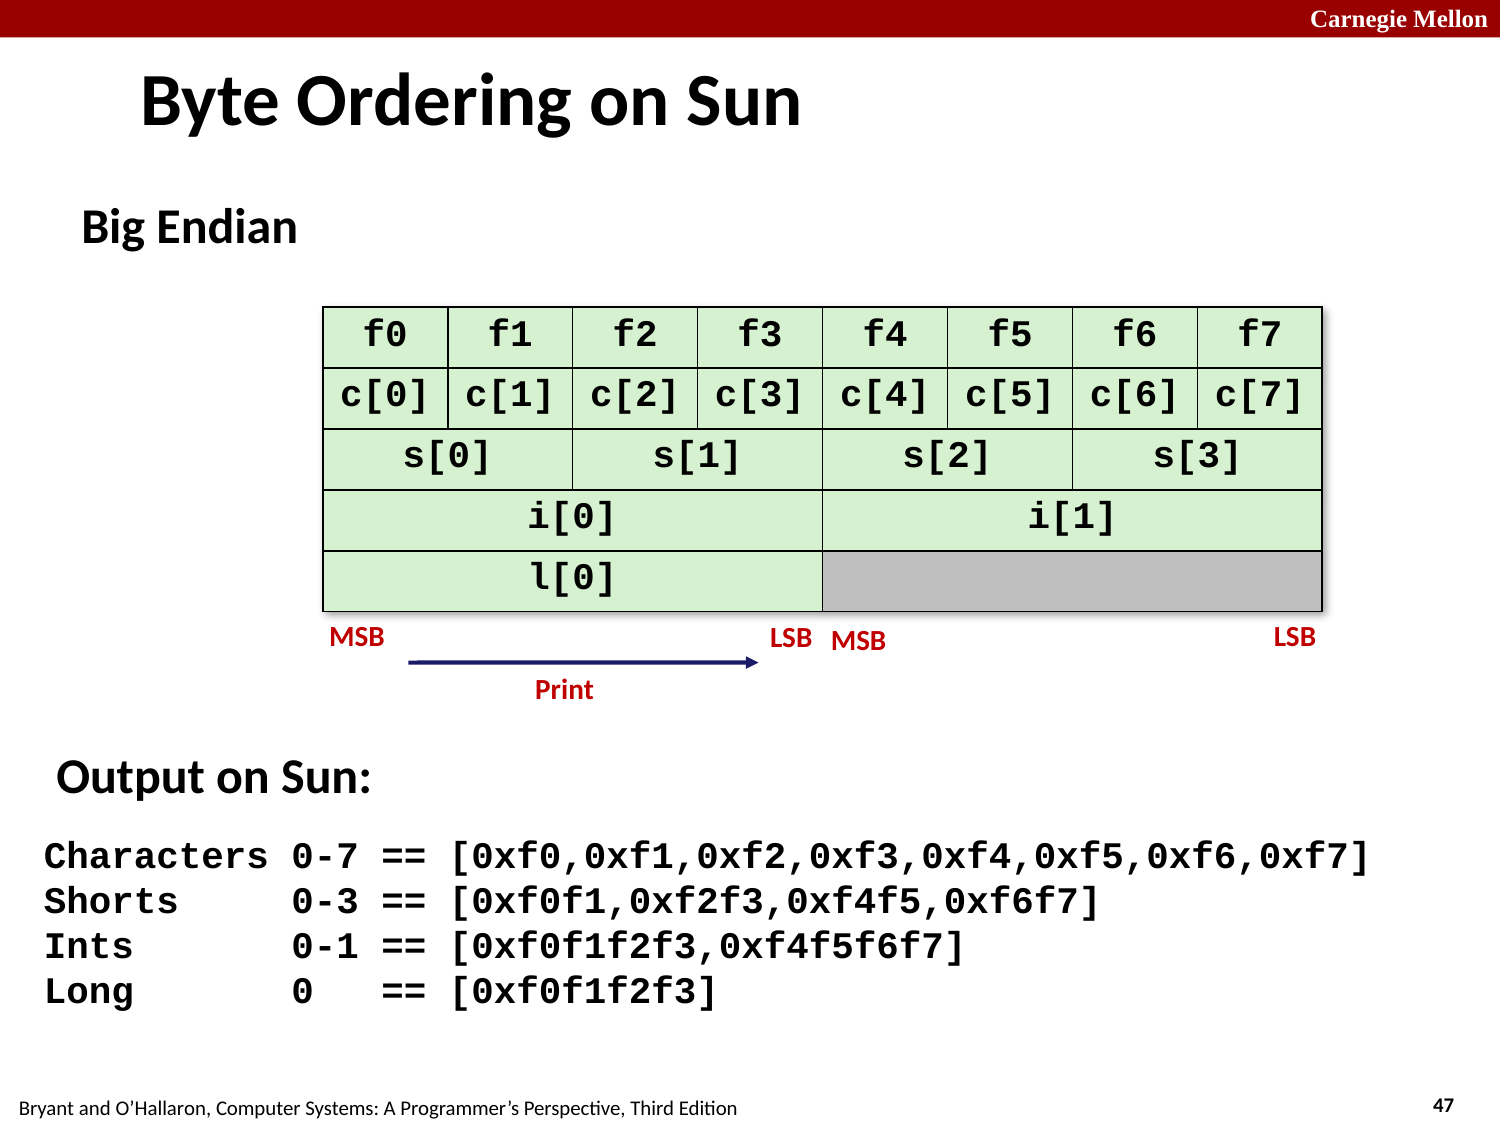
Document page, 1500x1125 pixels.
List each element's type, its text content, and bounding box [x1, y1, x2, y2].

table_cell i[1] [823, 491, 1321, 550]
text_box LSB [763, 612, 819, 660]
table_header f3 [698, 308, 822, 367]
table_cell s[3] [1073, 430, 1321, 489]
text_box Characters 0-7 == [0xf0,0xf1,0xf2,0xf3,0xf4,0xf5,0xf6,0xf7] Shorts 0-3 == [0xf0f1,0xf2f3,0xf4f5,0xf6f7] Ints 0-1 == [0xf0f1f2f3,0xf4f5f6f7] Long 0 == [0xf0f1f2f3] [37, 824, 1463, 1038]
table_cell i[0] [324, 491, 822, 550]
table_cell s[1] [573, 430, 822, 489]
table_cell c[4] [823, 369, 947, 428]
table_header f1 [449, 308, 572, 367]
table_cell [823, 552, 1321, 611]
table_header f6 [1073, 308, 1197, 367]
text_box MSB [824, 614, 893, 662]
text_box [408, 656, 759, 669]
table_header f4 [823, 308, 947, 367]
table_header f5 [948, 308, 1072, 367]
table_cell c[7] [1198, 369, 1321, 428]
table_cell s[2] [823, 430, 1072, 489]
text_box LSB [1267, 611, 1323, 659]
table_cell l[0] [324, 552, 822, 611]
table_cell s[0] [324, 430, 572, 489]
table_cell c[2] [573, 369, 697, 428]
table_cell c[6] [1073, 369, 1197, 428]
table_header f2 [573, 308, 697, 367]
table_cell c[5] [948, 369, 1072, 428]
table_header f7 [1198, 308, 1321, 367]
table_header f0 [324, 308, 447, 367]
text_box MSB [322, 611, 392, 659]
text_box Print [528, 664, 601, 712]
table_cell c[3] [698, 369, 822, 428]
text_box Output on Sun: [50, 737, 653, 811]
table_cell c[1] [449, 369, 572, 428]
table_cell c[0] [324, 369, 447, 428]
title Byte Ordering on Sun [124, 0, 1147, 192]
text_box Big Endian [75, 187, 505, 261]
